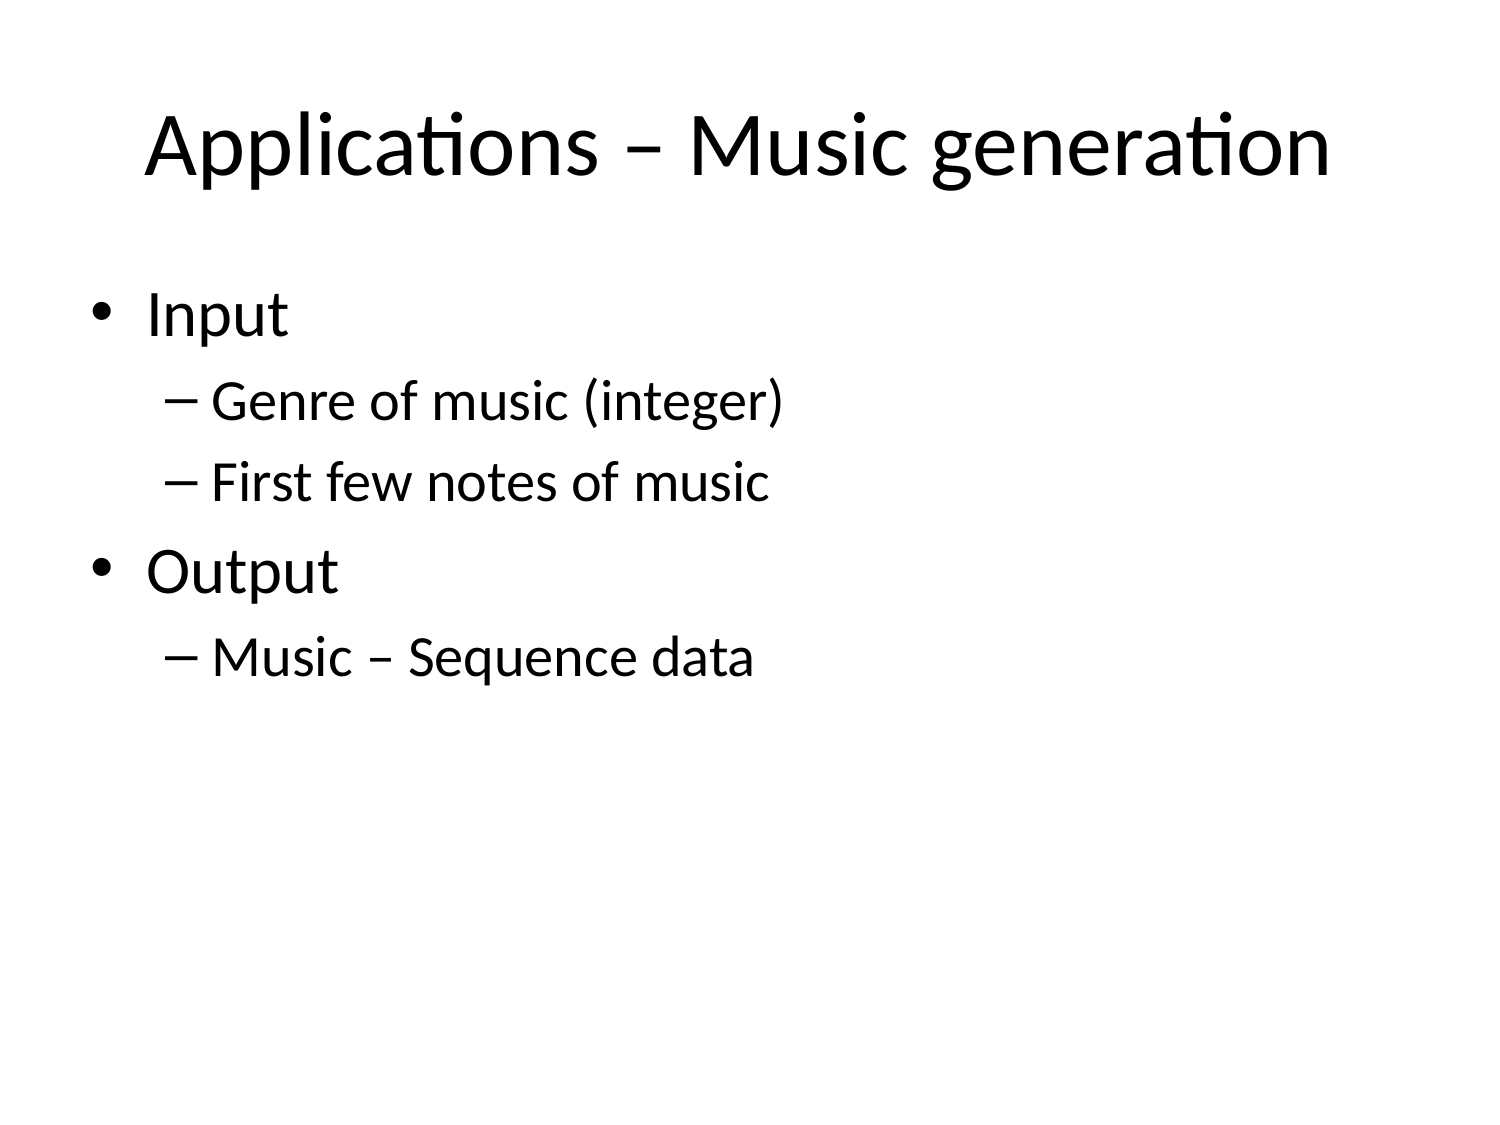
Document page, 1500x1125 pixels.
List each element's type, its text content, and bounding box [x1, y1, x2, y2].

list Input Genre of music (integer) First few notes of music Output Music – Sequence data [75, 262, 1425, 1005]
title Applications – Music generation [75, 45, 1425, 233]
